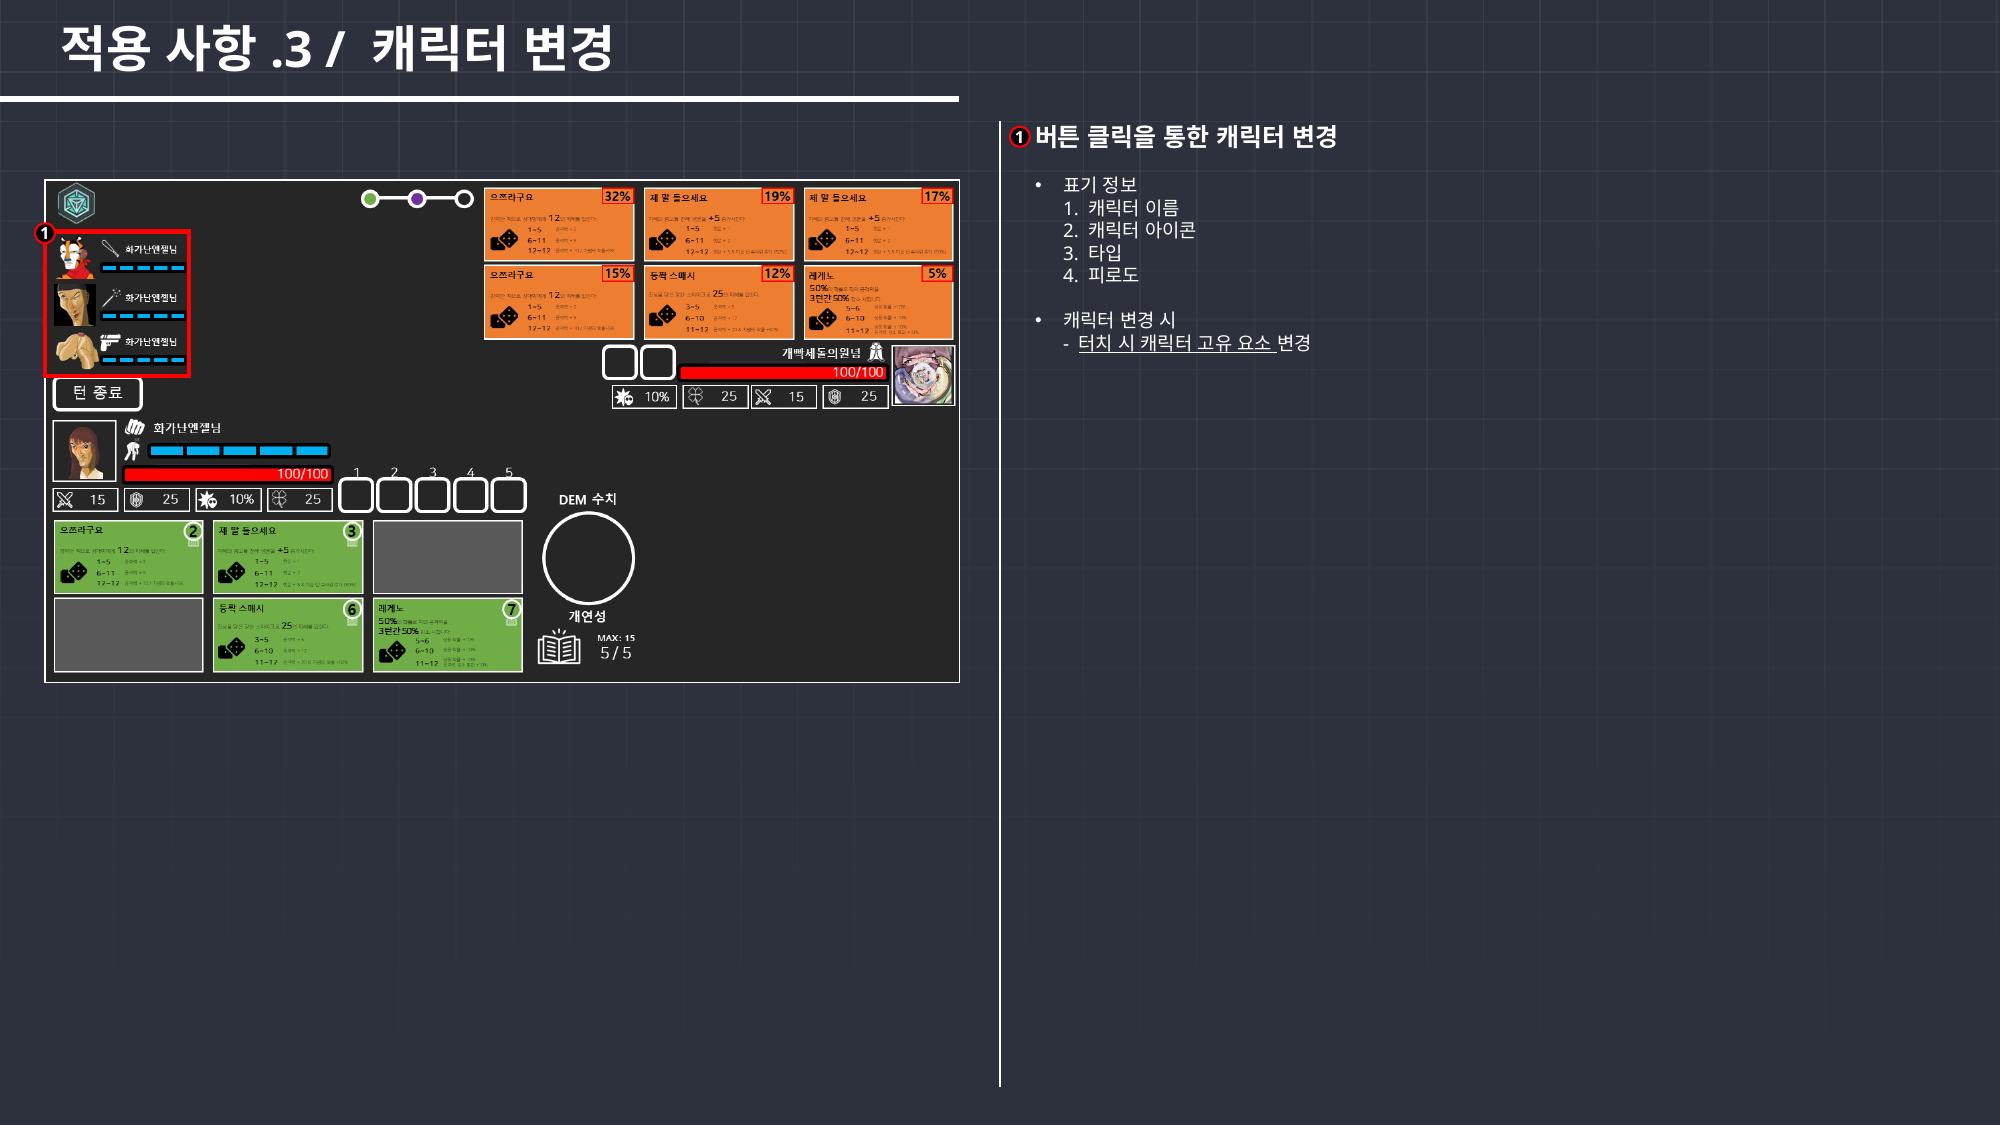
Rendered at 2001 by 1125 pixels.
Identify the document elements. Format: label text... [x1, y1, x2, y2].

picture [44, 179, 960, 683]
text_box 적용 사항.3 / 캐릭터 변경 [45, 9, 1211, 94]
text_box 버튼 클릭을 통한 캐릭터 변경 표기 정보 1. 캐릭터 이름 2. 캐릭터 아이콘 3. 타입 4. 피로도 캐릭터 변경 시 - 터치 시 캐릭터 고유 요소 변경 [1035, 121, 2000, 546]
text_box 1 [1008, 125, 1031, 148]
text_box 1 [33, 222, 44, 245]
